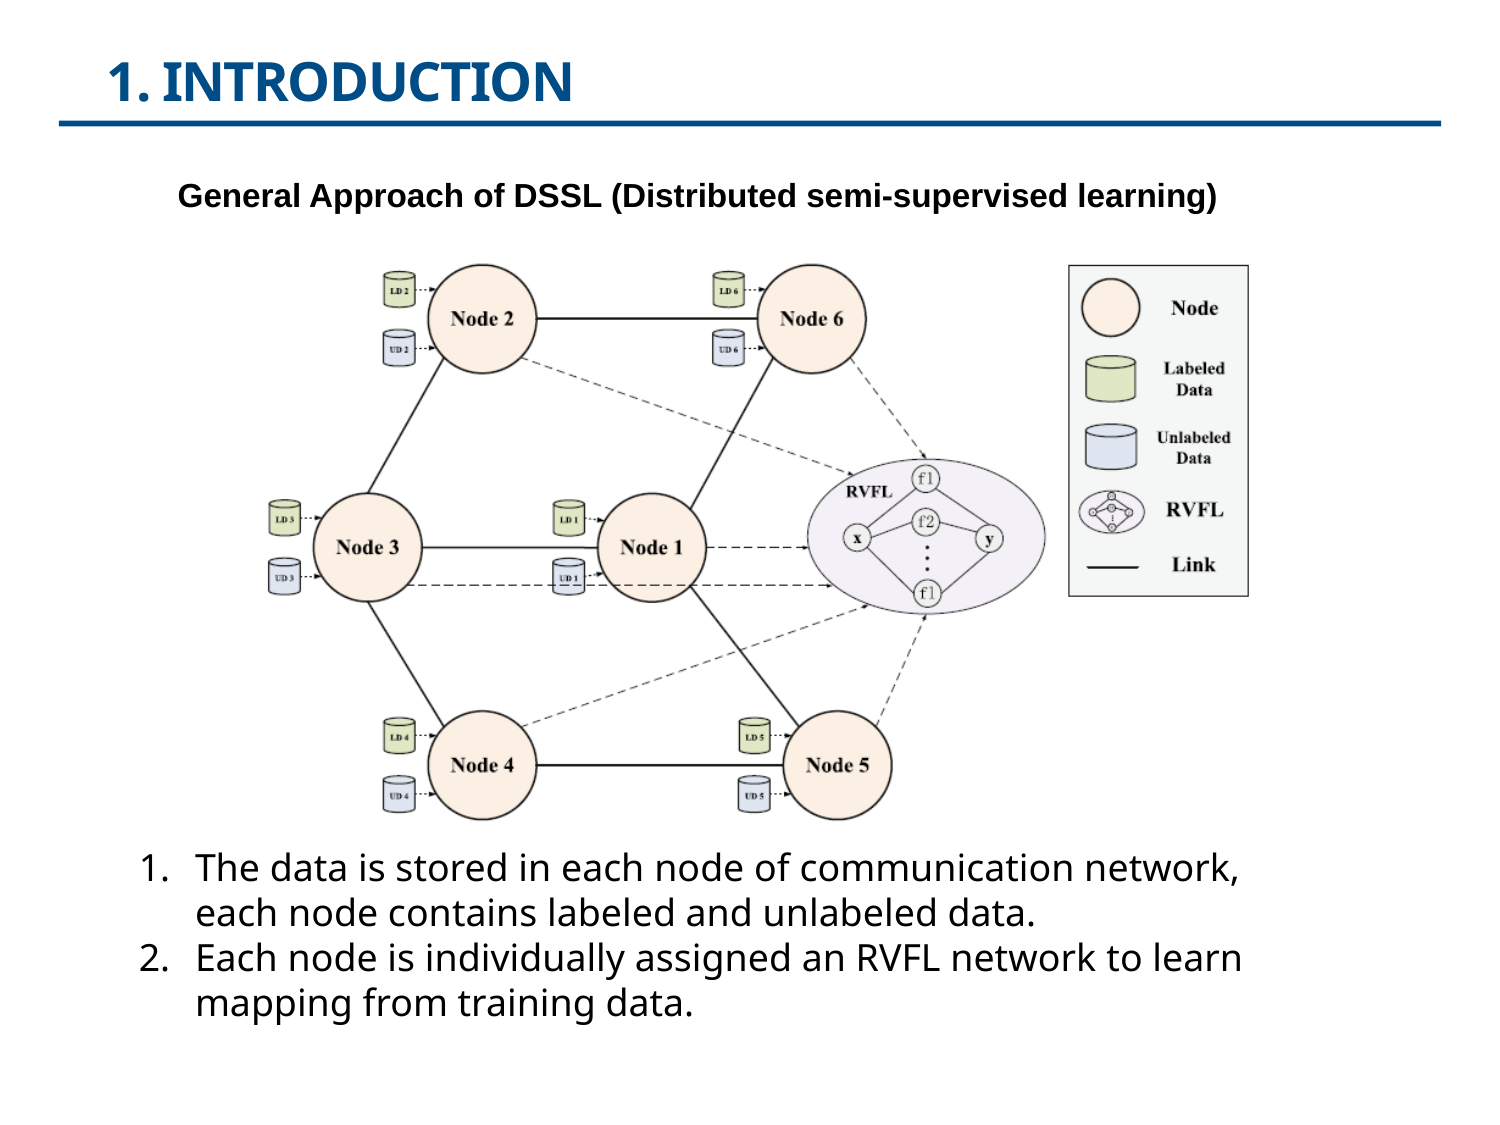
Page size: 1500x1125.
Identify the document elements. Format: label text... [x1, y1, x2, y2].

text_box [57, 119, 1443, 129]
text_box General Approach of DSSL (Distributed semi-supervised learning) [162, 166, 1247, 222]
text_box 1. INTRODUCTION [92, 39, 620, 119]
text_box The data is stored in each node of communication network, each node contains labeled and unlabeled data. Each node is individually assigned an RVFL network to learn mapping from training data. [123, 836, 1341, 1032]
picture [223, 243, 1277, 841]
